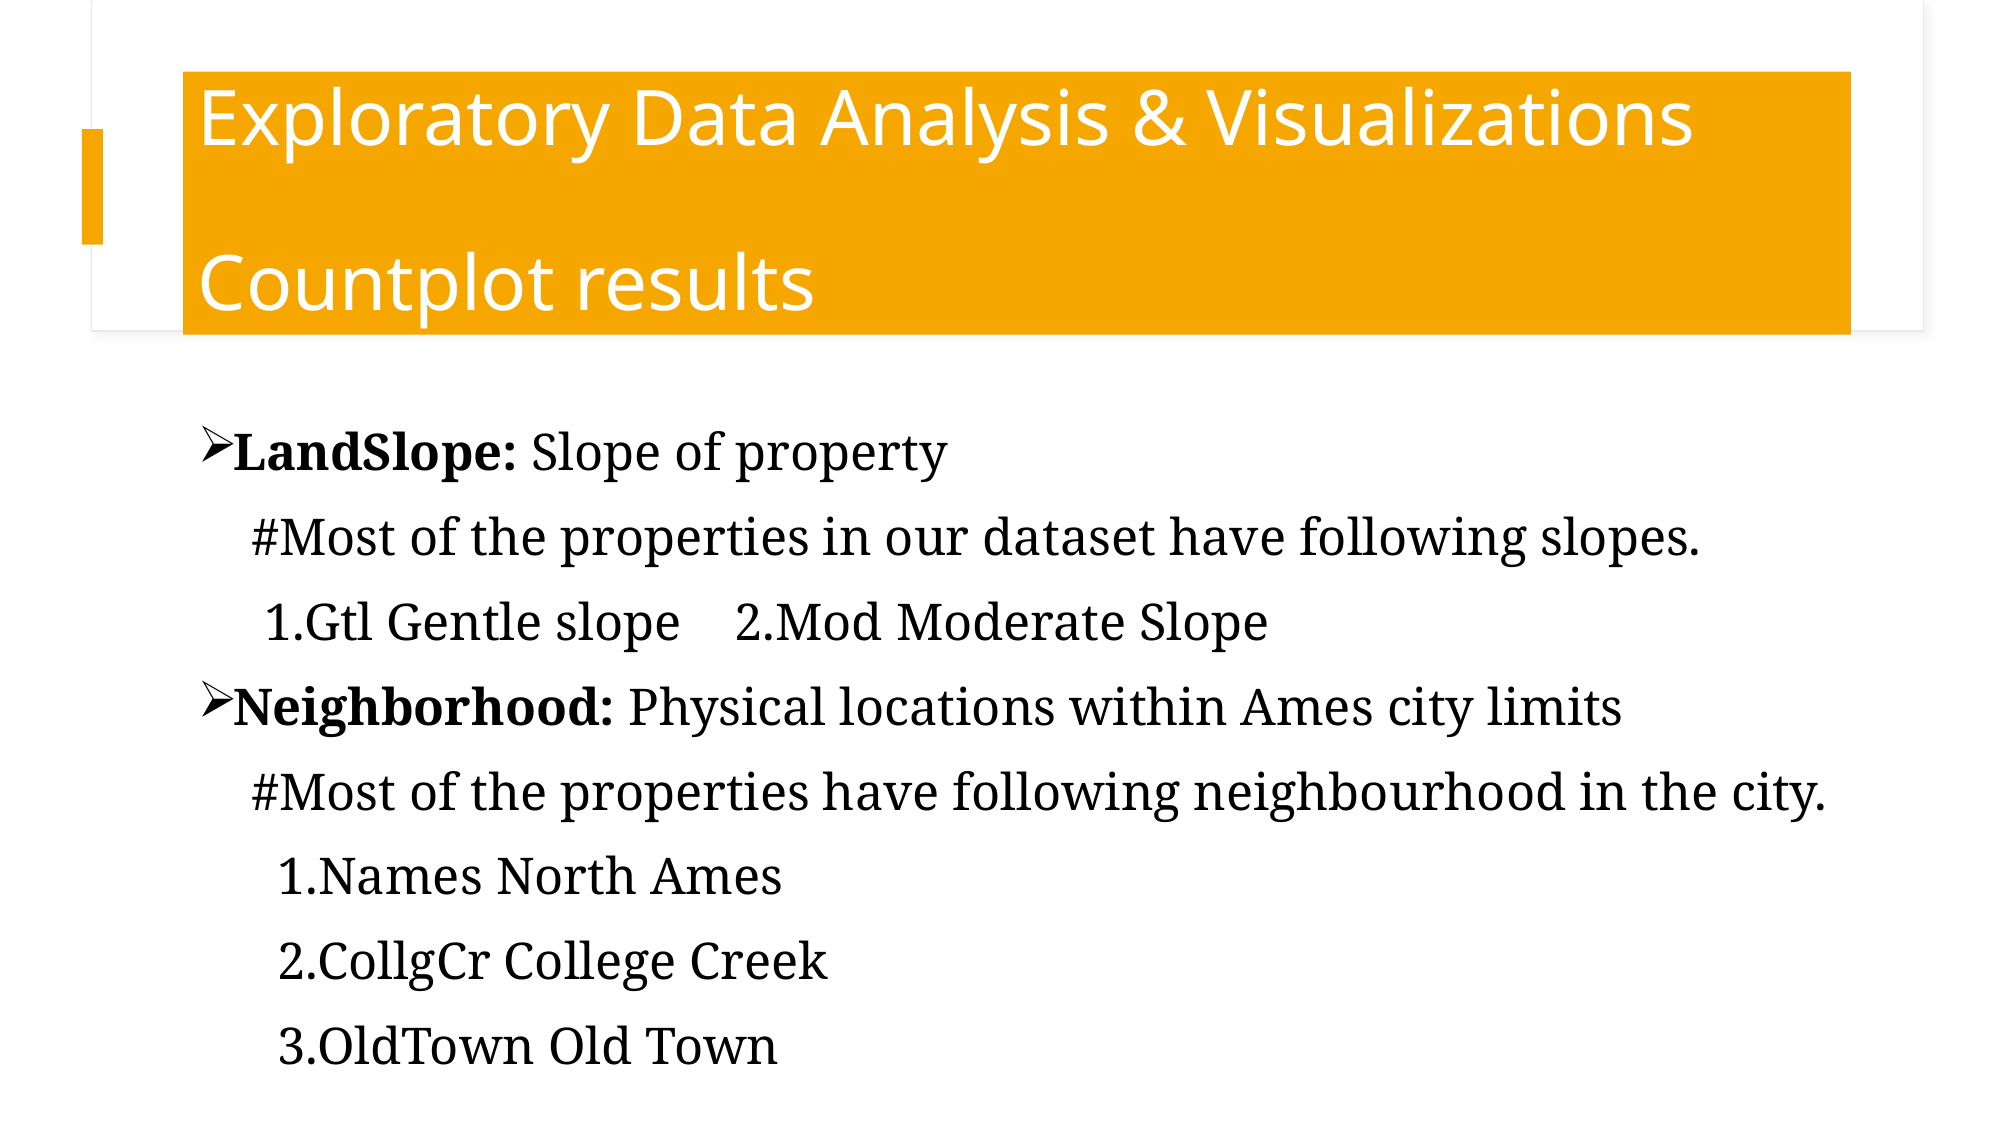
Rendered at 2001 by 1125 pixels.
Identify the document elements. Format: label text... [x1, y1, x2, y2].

title Exploratory Data Analysis & Visualizations Countplot results [183, 71, 1851, 335]
list LandSlope: Slope of property #Most of the properties in our dataset have following slopes. 1.Gtl Gentle slope 2.Mod Moderate Slope Neighborhood: Physical locations within Ames city limits #Most of the properties have following neighbourhood in the city. 1.Names North Ames 2.CollgCr College Creek 3.OldTown Old Town [183, 406, 1851, 1097]
